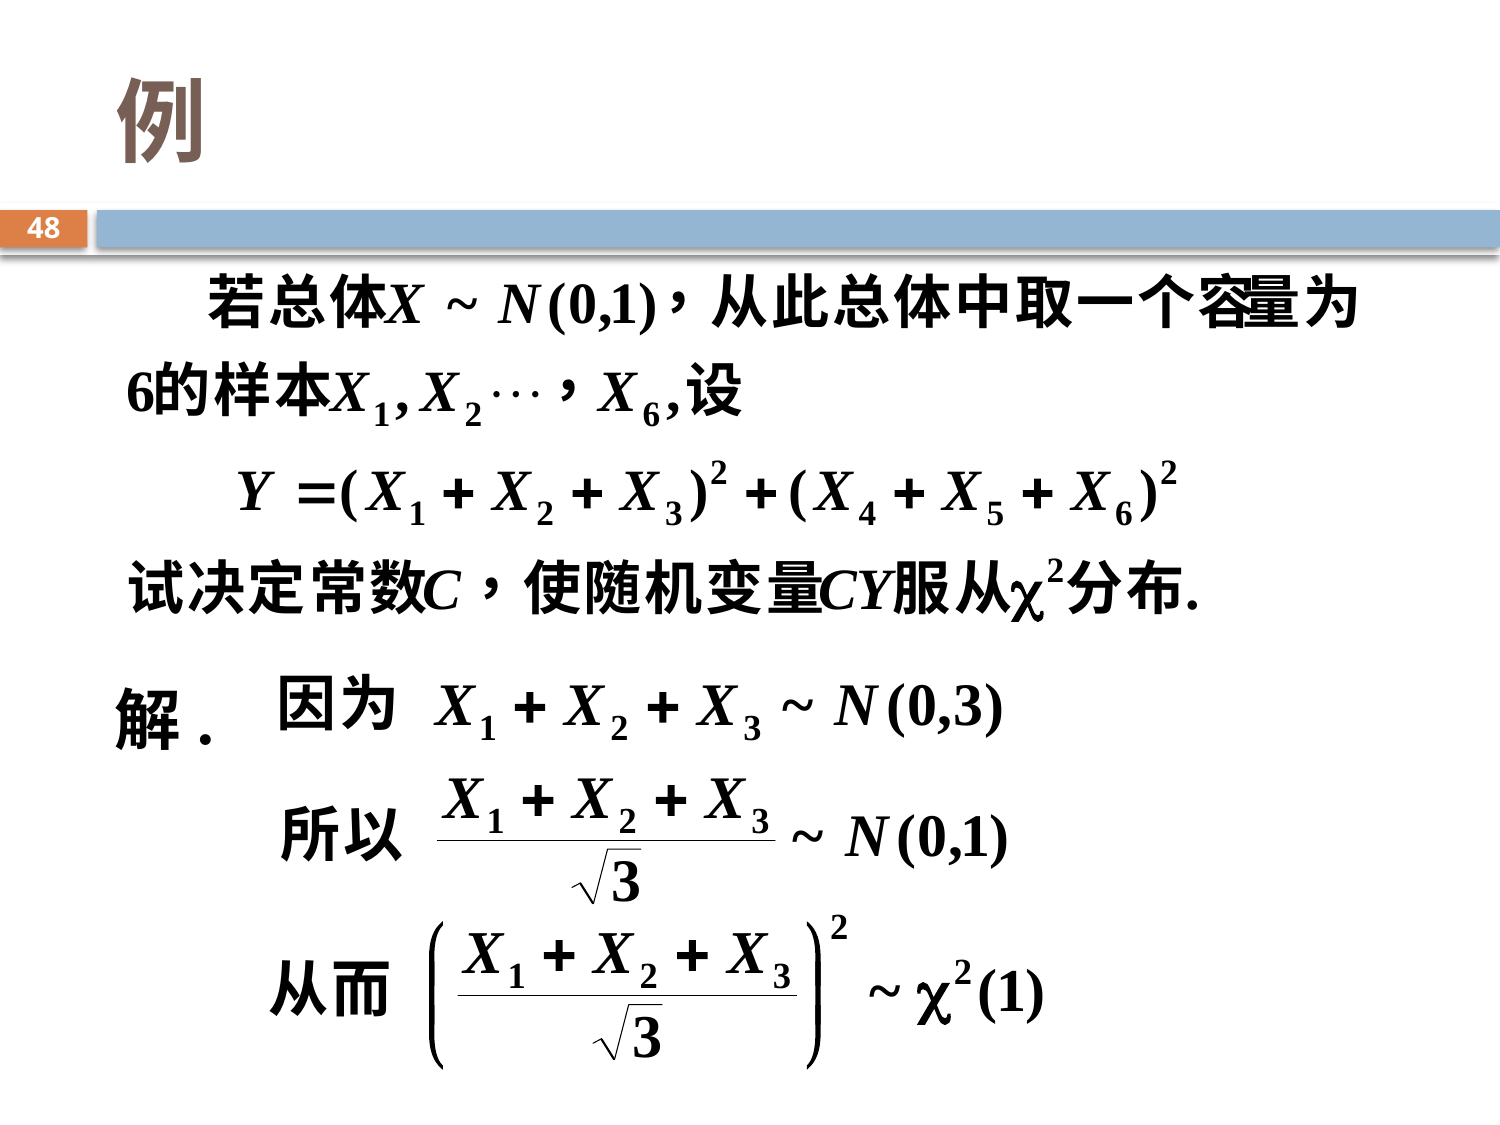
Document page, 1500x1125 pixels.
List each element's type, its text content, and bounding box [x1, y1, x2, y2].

title 例 [100, 37, 1438, 200]
slide_number 48 [0, 208, 88, 249]
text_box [277, 670, 1011, 903]
text_box 解. [100, 670, 231, 766]
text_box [265, 904, 1046, 1072]
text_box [123, 271, 1362, 625]
